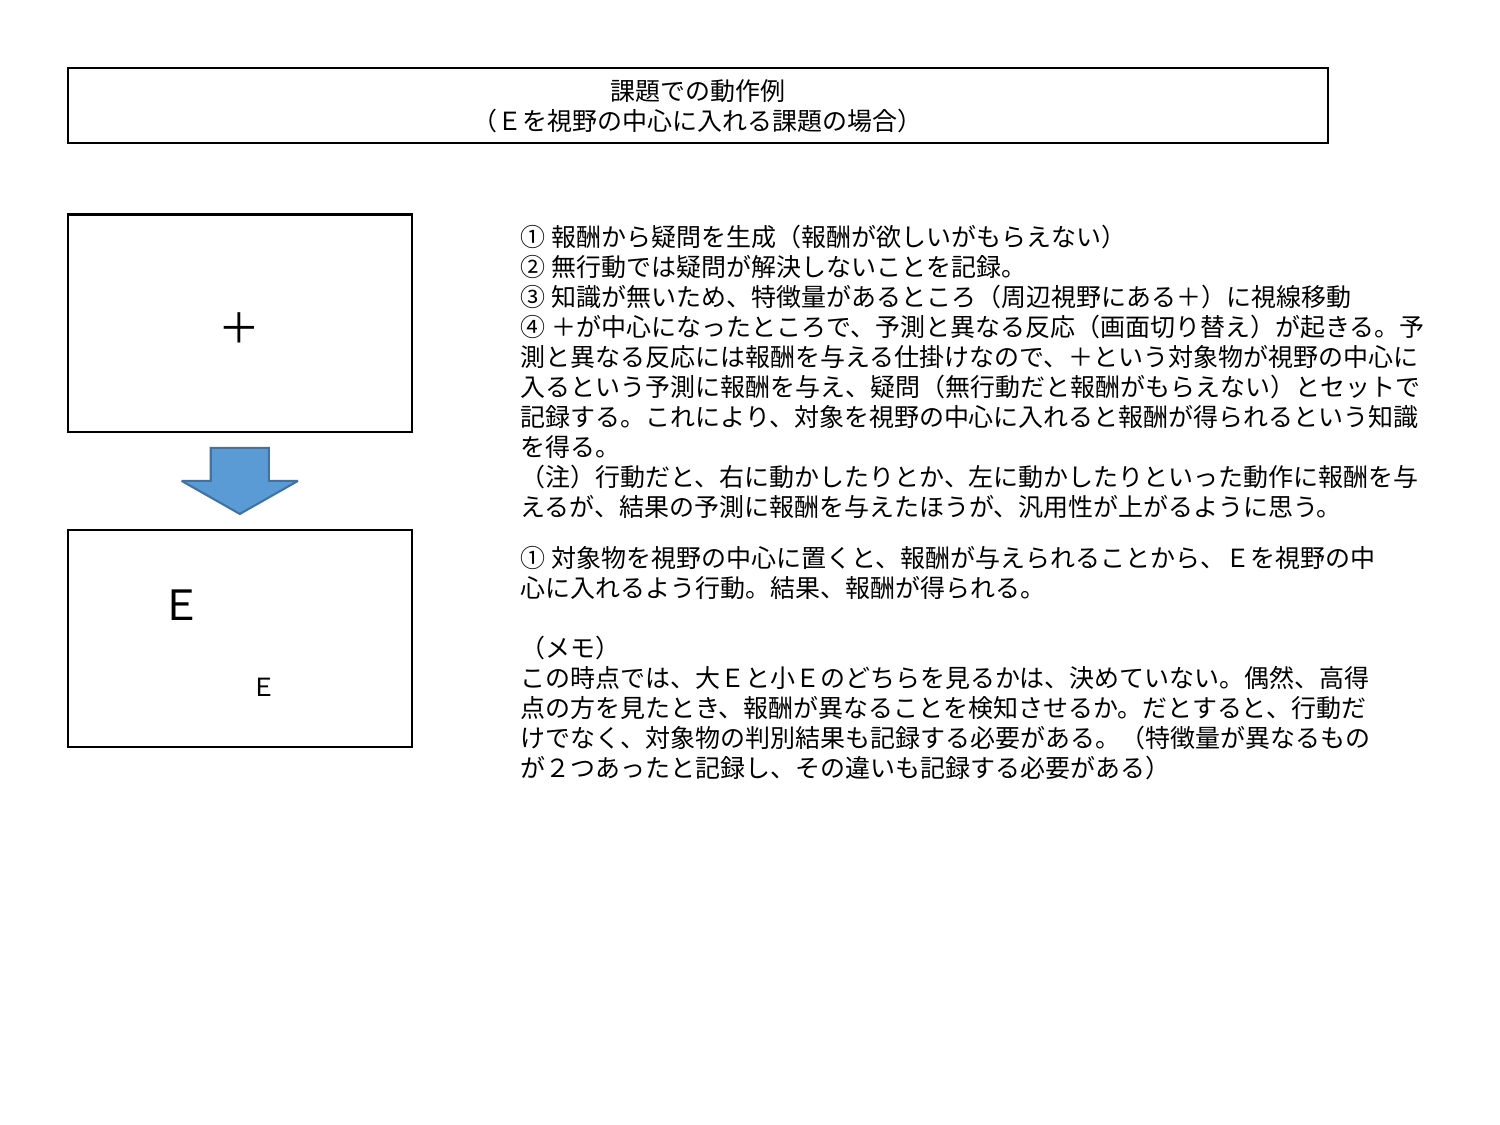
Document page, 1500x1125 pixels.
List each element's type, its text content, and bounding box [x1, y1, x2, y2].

text_box ①報酬から疑問を生成（報酬が欲しいがもらえない） ②無行動では疑問が解決しないことを記録。 ③知識が無いため、特徴量があるところ（周辺視野にある＋）に視線移動 ④＋が中心になったところで、予測と異なる反応（画面切り替え）が起きる。予測と異なる反応には報酬を与える仕掛けなので、＋という対象物が視野の中心に入るという予測に報酬を与え、疑問（無行動だと報酬がもらえない）とセットで記録する。これにより、対象を視野の中心に入れると報酬が得られるという知識を得る。 （注）行動だと、右に動かしたりとか、左に動かしたりといった動作に報酬を与えるが、結果の予測に報酬を与えたほうが、汎用性が上がるように思う。 [505, 214, 1458, 529]
text_box [181, 446, 299, 516]
text_box ①対象物を視野の中心に置くと、報酬が与えられることから、Ｅを視野の中心に入れるよう行動。結果、報酬が得られる。 （メモ） この時点では、大Ｅと小Ｅのどちらを見るかは、決めていない。偶然、高得点の方を見たとき、報酬が異なることを検知させるか。だとすると、行動だけでなく、対象物の判別結果も記録する必要がある。（特徴量が異なるものが２つあったと記録し、その違いも記録する必要がある） [505, 535, 1398, 820]
text_box [67, 213, 413, 433]
text_box Ｅ [205, 663, 323, 741]
text_box [67, 529, 413, 748]
text_box 課題での動作例 （Ｅを視野の中心に入れる課題の場合） [67, 67, 1329, 144]
text_box Ｅ [123, 570, 241, 648]
text_box ＋ [181, 294, 299, 371]
